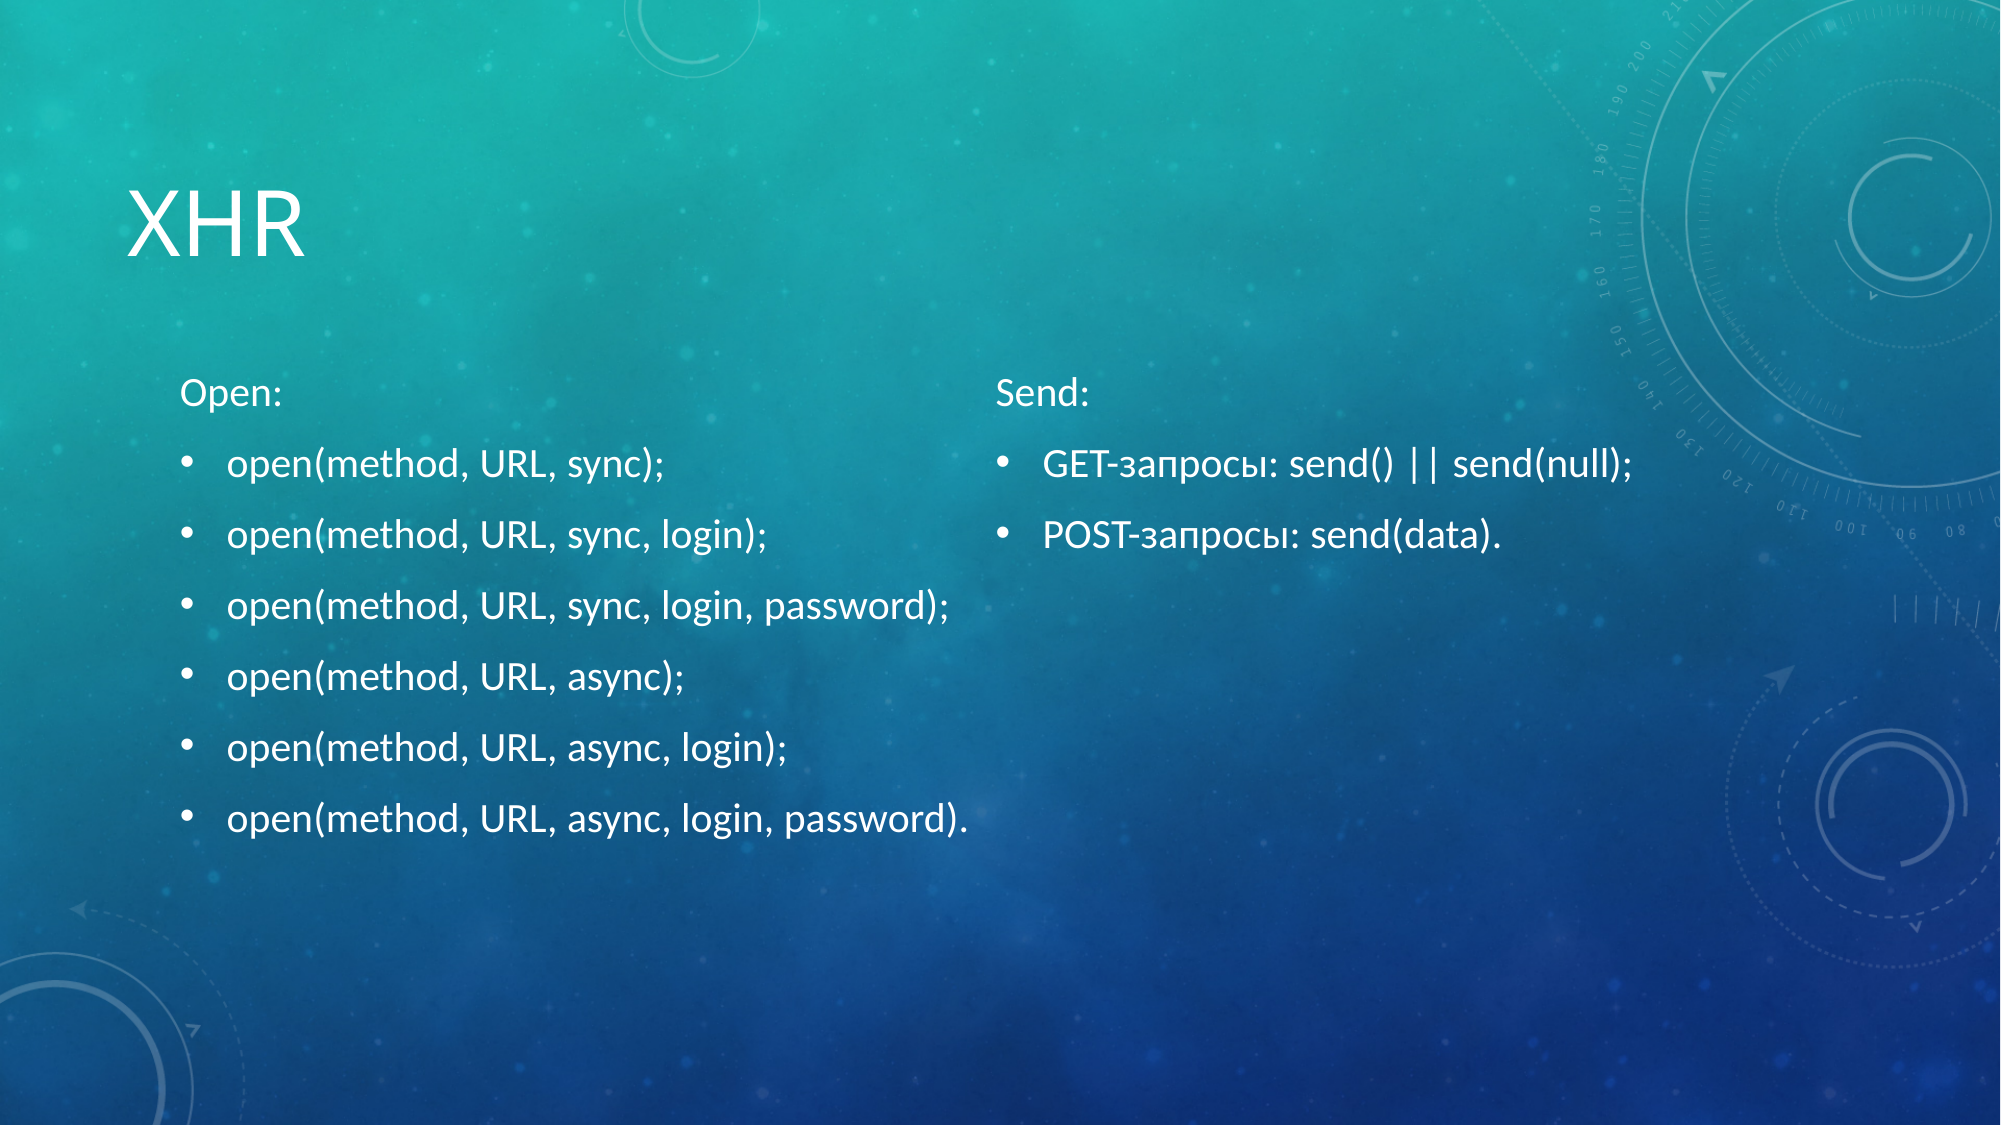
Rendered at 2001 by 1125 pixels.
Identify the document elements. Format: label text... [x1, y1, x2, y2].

list Open: open(method, URL, sync); open(method, URL, sync, login); open(method, URL, sync, login, password); open(method, URL, async); open(method, URL, async, login); open(method, URL, async, login, password). Send: GET-запросы: send() || send(null); POST-запросы: send(data). [164, 338, 1827, 938]
title XHR [112, 99, 1775, 339]
picture [0, 0, 2001, 1125]
